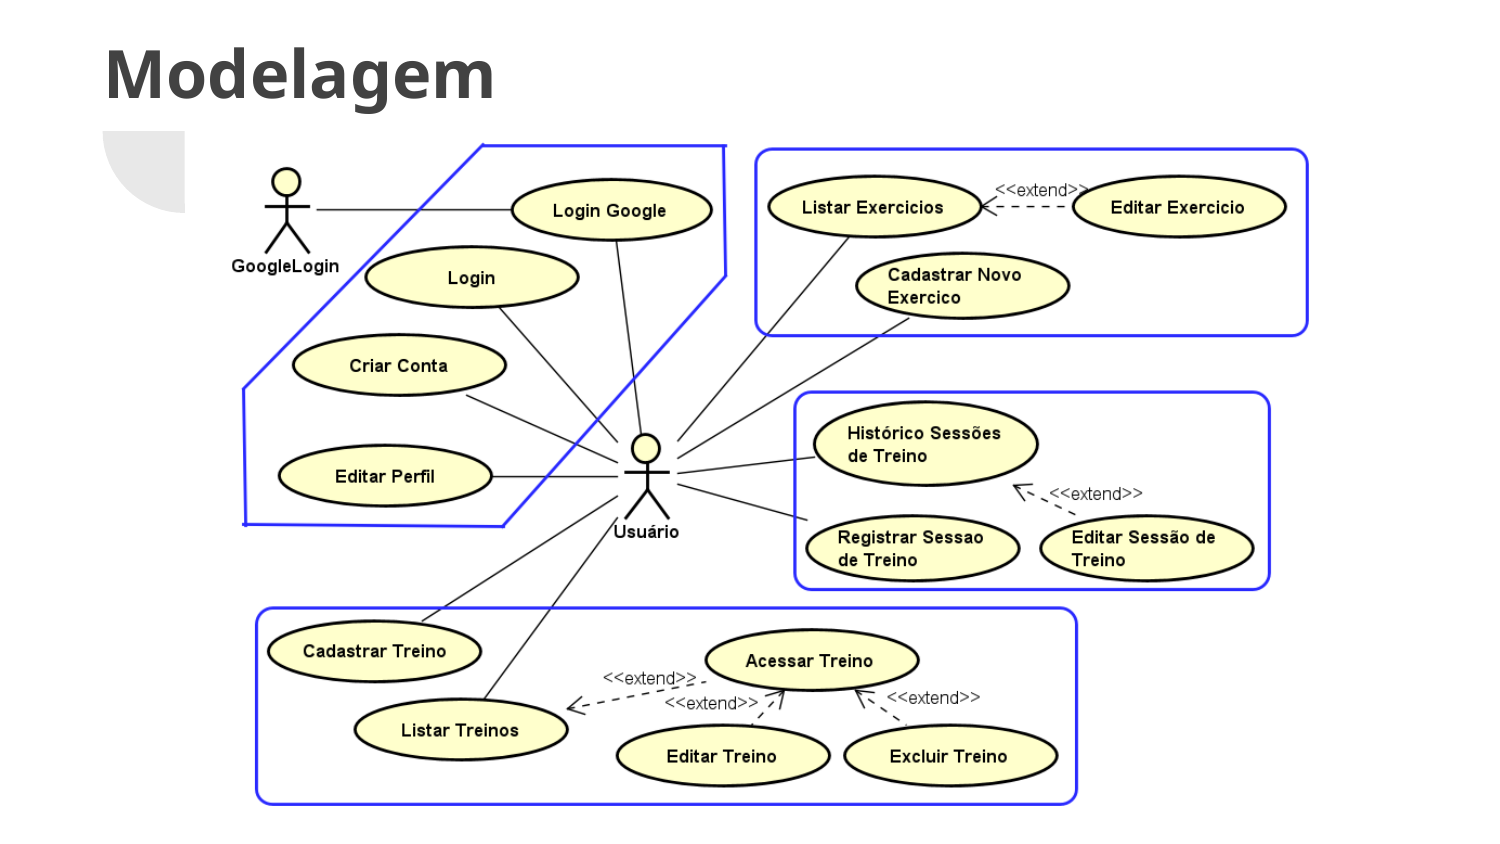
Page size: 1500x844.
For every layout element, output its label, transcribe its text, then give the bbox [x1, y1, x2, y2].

title Modelagem [101, 30, 583, 173]
picture [216, 129, 1323, 819]
